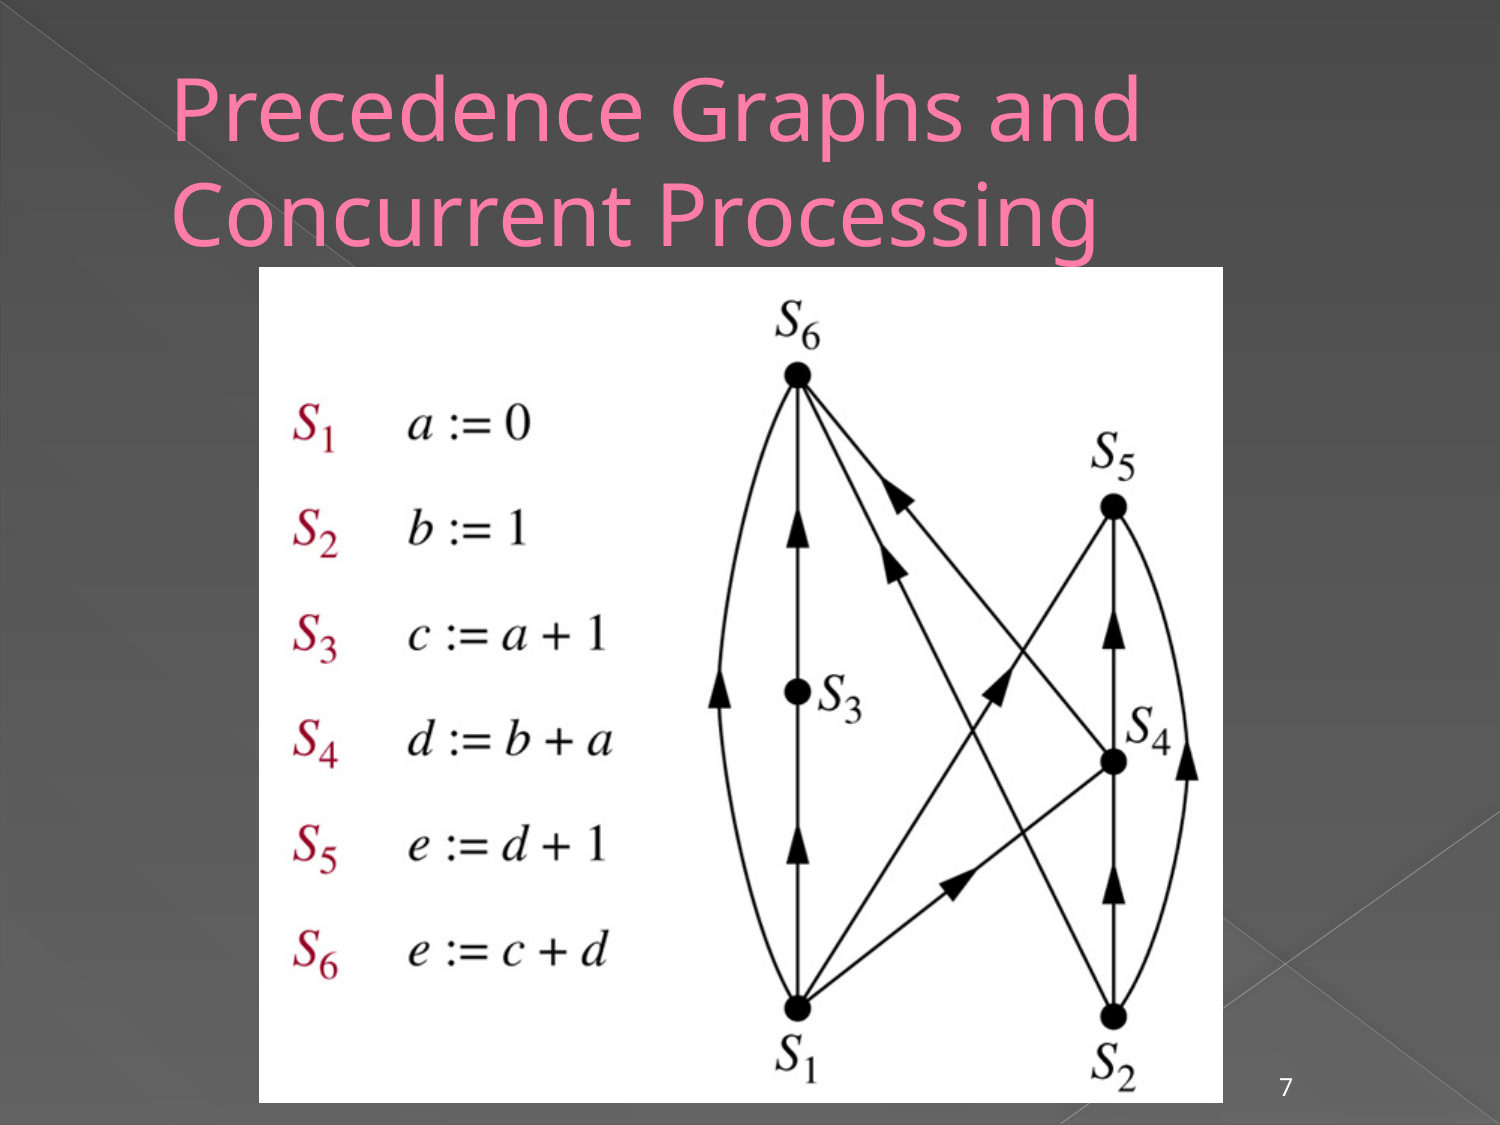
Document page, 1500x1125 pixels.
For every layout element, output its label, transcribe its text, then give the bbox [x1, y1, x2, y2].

slide_number 7 [1245, 1063, 1328, 1113]
title Precedence Graphs and Concurrent Processing [75, 43, 1425, 274]
picture [259, 266, 1223, 1104]
